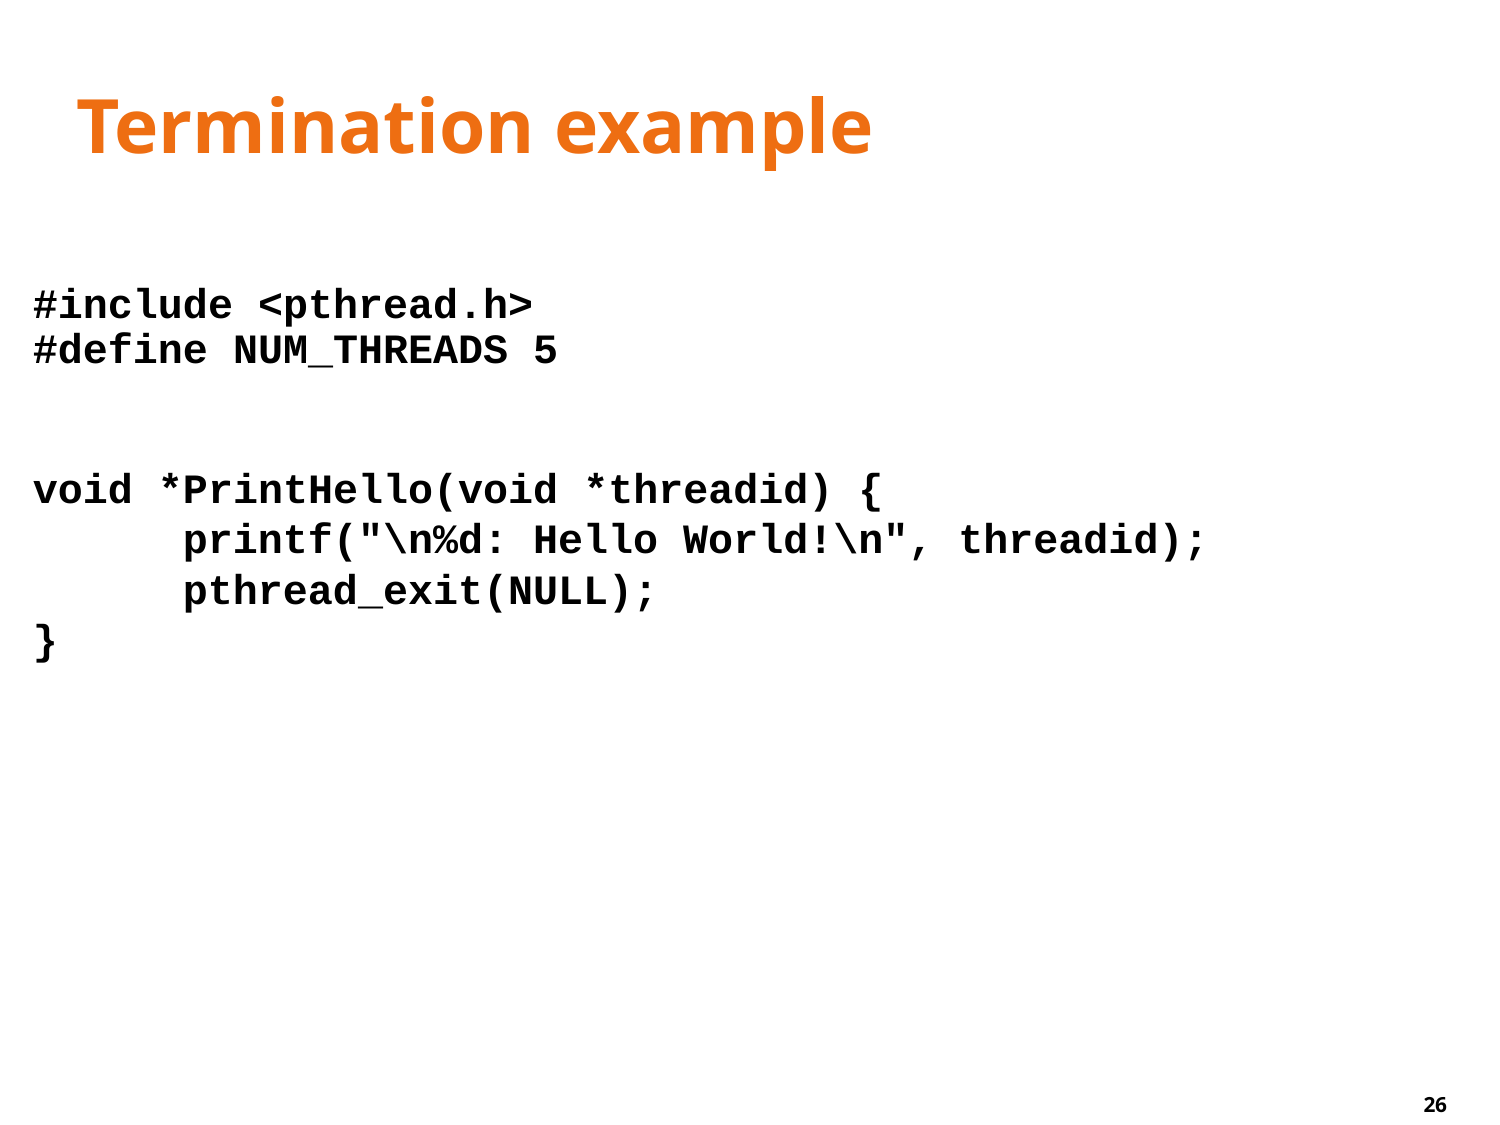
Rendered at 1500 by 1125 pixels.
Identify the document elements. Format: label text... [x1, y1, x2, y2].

text_box #include <pthread.h> #define NUM_THREADS 5 void *PrintHello(void *threadid) { printf("\n%d: Hello World!\n", threadid); pthread_exit(NULL); } [18, 274, 1248, 860]
title Termination example [61, 60, 1438, 187]
